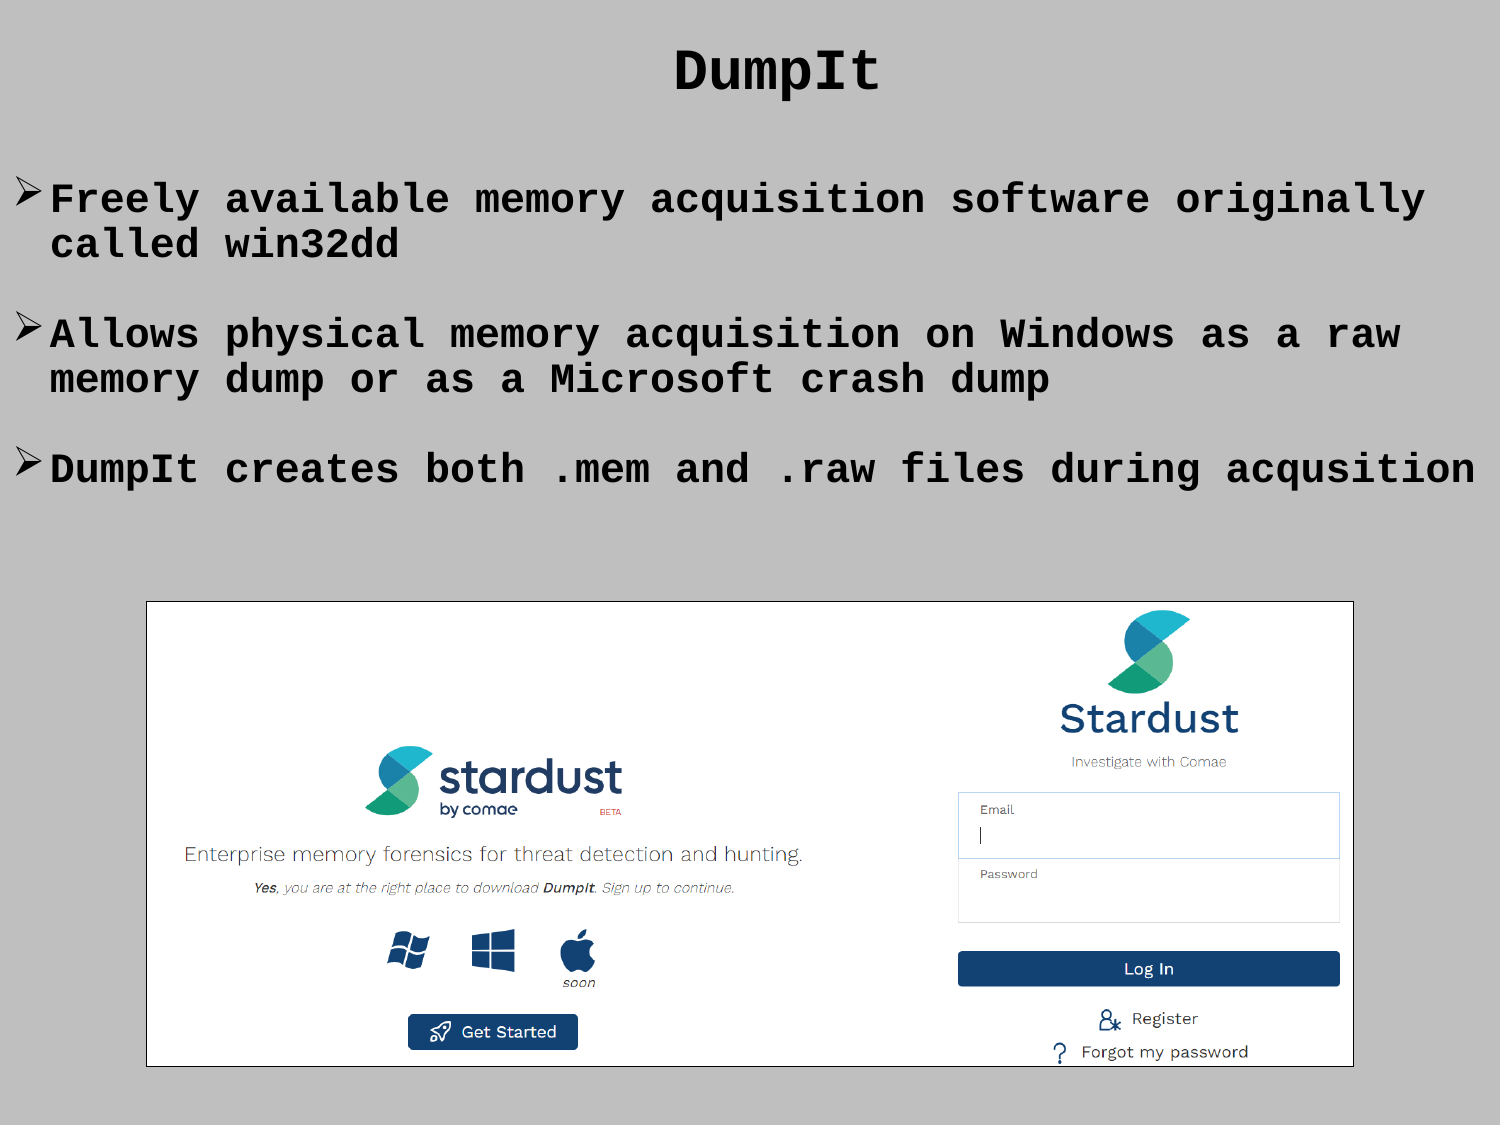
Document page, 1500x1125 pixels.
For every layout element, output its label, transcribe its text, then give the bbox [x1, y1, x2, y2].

text_box Freely available memory acquisition software originally called win32dd Allows physical memory acquisition on Windows as a raw memory dump or as a Microsoft crash dump DumpIt creates both .mem and .raw files during acqusition [12, 176, 1485, 491]
picture [145, 600, 1355, 1068]
text_box DumpIt [72, 15, 1485, 118]
